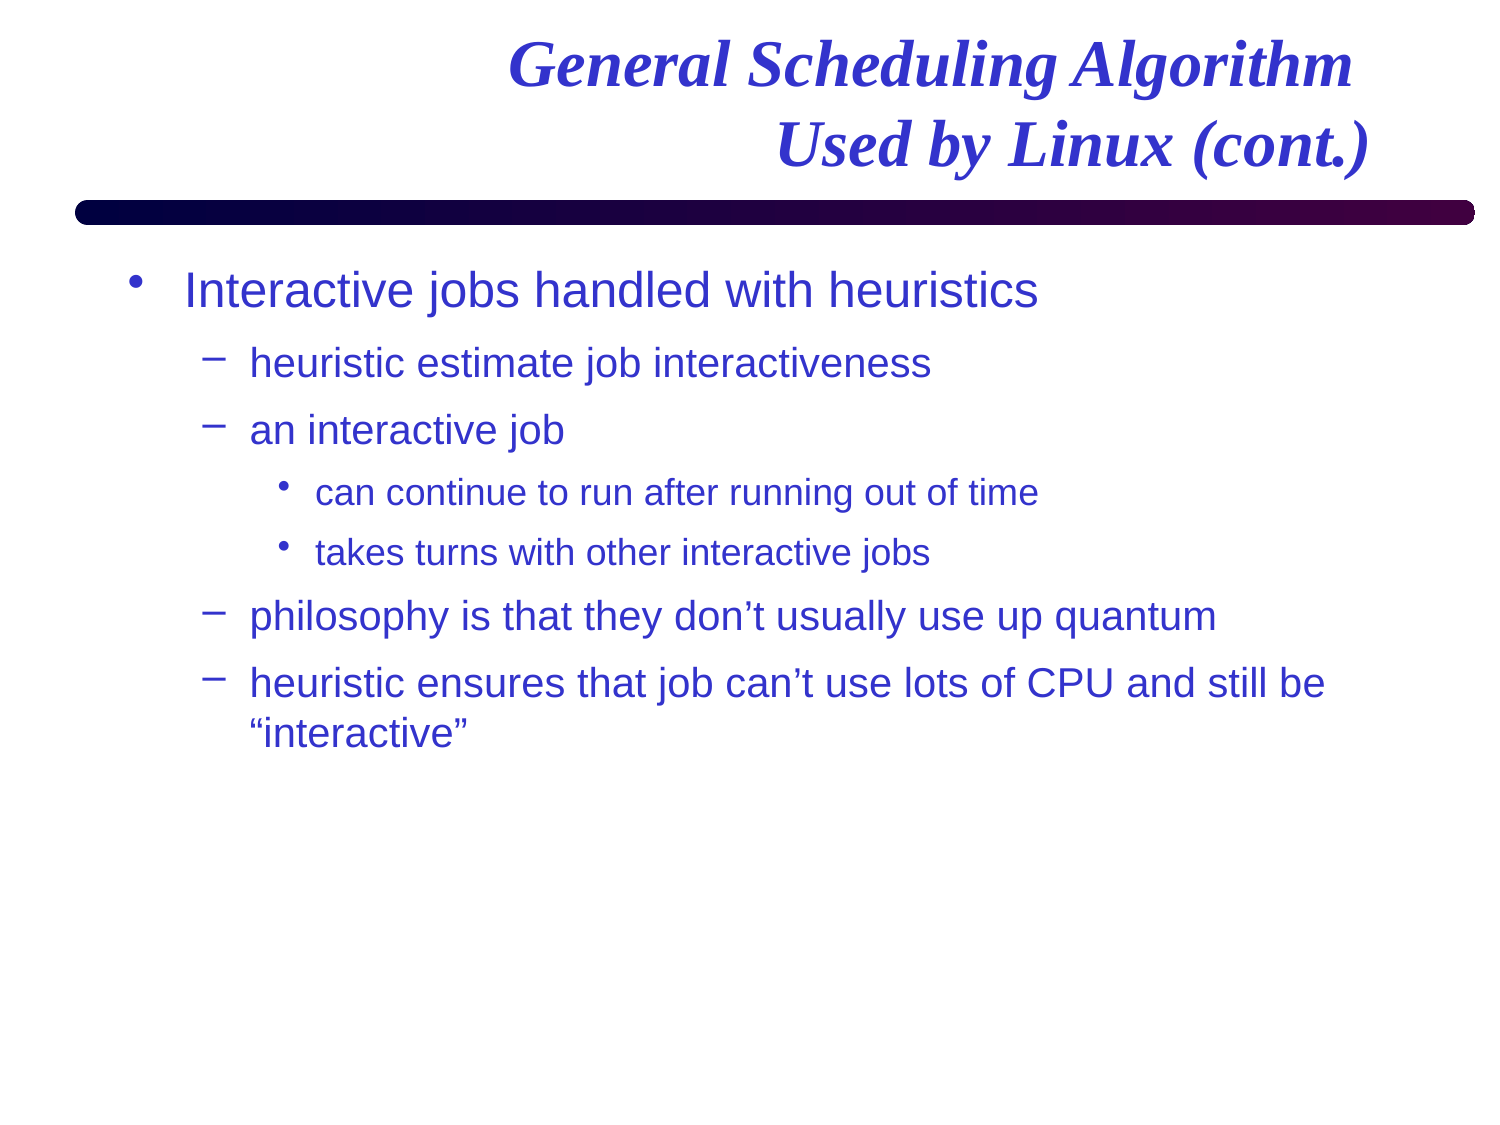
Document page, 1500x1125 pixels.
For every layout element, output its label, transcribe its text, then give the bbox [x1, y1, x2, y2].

title General Scheduling Algorithm Used by Linux (cont.) [112, 37, 1388, 188]
list Interactive jobs handled with heuristics heuristic estimate job interactiveness an interactive job can continue to run after running out of time takes turns with other interactive jobs philosophy is that they don’t usually use up quantum heuristic ensures that job can’t use lots of CPU and still be “interactive” [112, 249, 1451, 1001]
